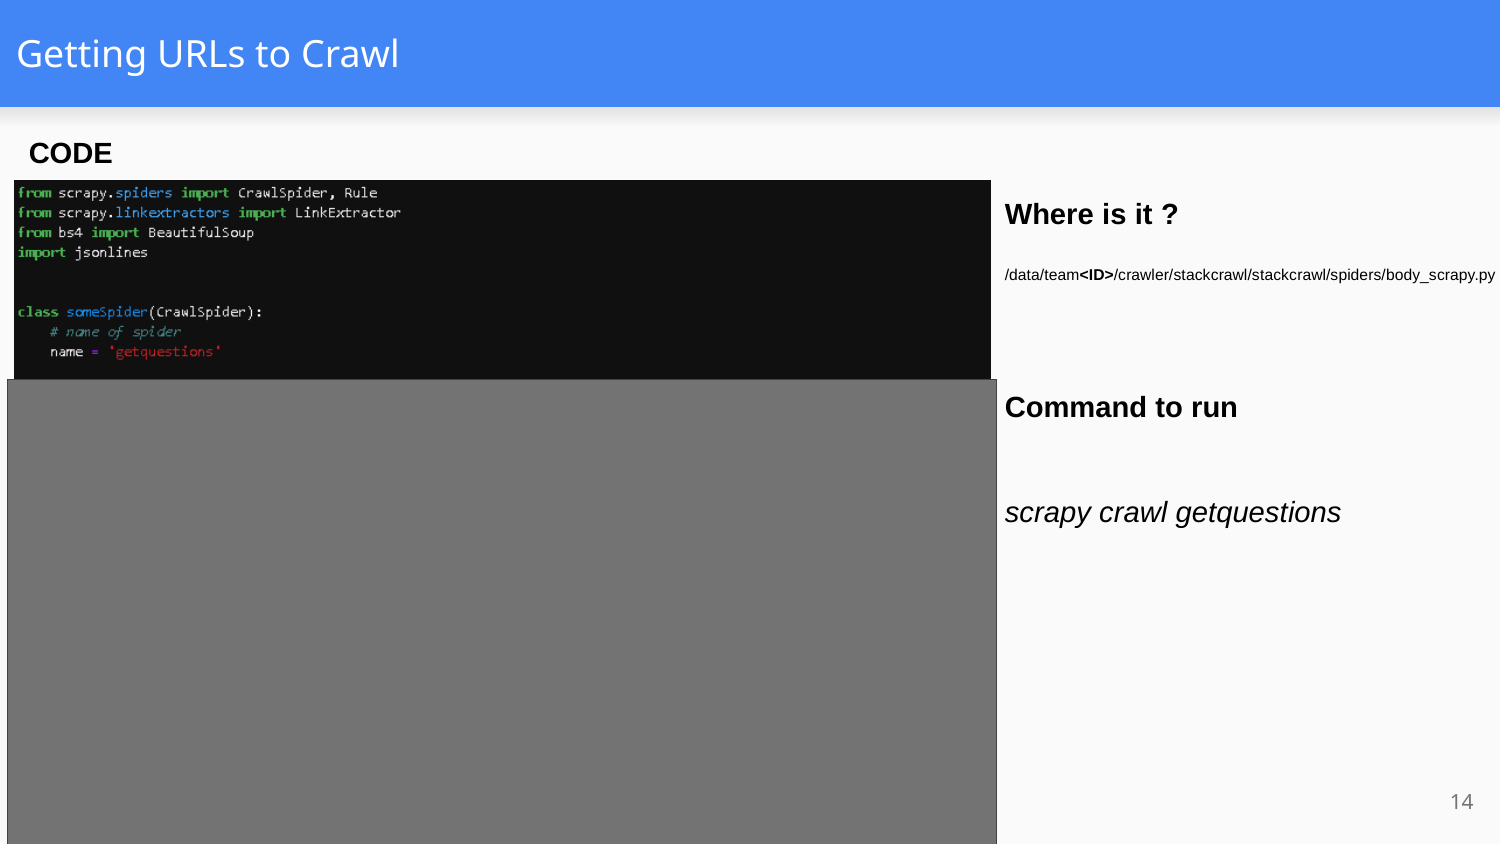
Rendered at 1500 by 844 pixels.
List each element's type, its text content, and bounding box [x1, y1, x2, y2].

picture [13, 180, 991, 844]
text_box Where is it ? /data/team<ID>/crawler/stackcrawl/stackcrawl/spiders/body_scrapy.py Command to run scrapy crawl getquestions [990, 145, 1500, 728]
text_box CODE [14, 107, 533, 162]
slide_number 14 [1398, 770, 1489, 835]
title Getting URLs to Crawl [16, 2, 1464, 102]
